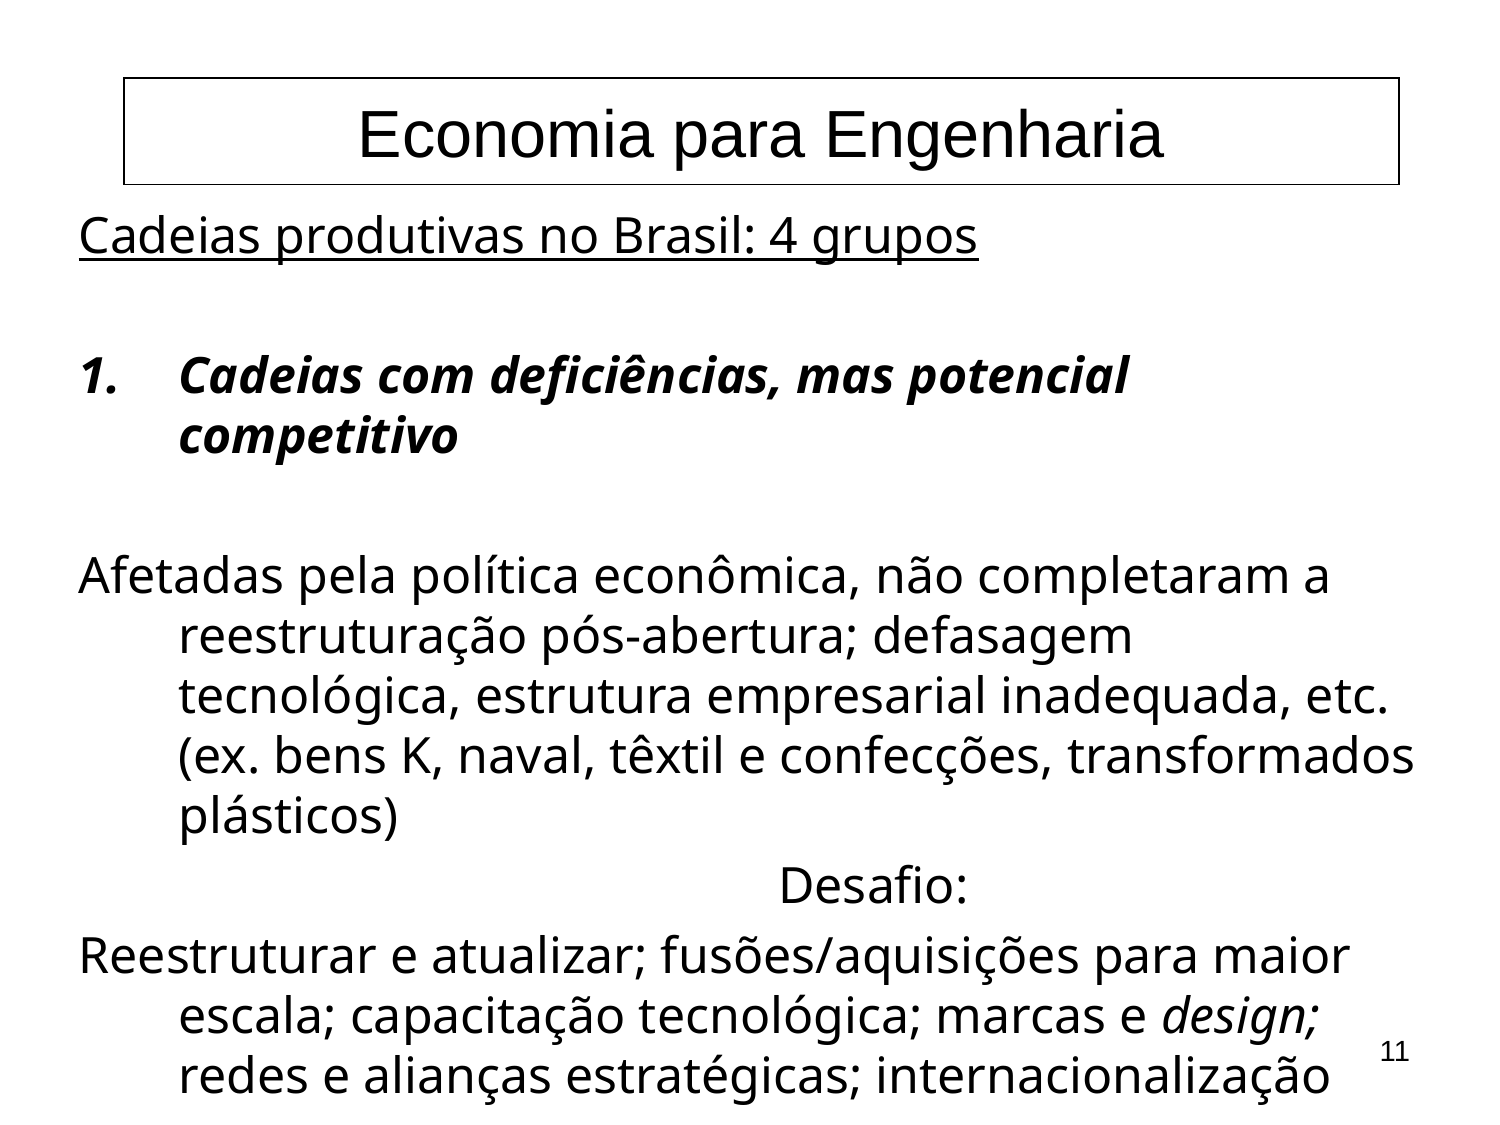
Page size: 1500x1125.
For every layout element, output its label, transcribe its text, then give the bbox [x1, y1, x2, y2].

text_box Economia para Engenharia [123, 77, 1399, 185]
subtitle Cadeias produtivas no Brasil: 4 grupos Cadeias com deficiências, mas potencial competitivo Afetadas pela política econômica, não completaram a reestruturação pós-abertura; defasagem tecnológica, estrutura empresarial inadequada, etc. (ex. bens K, naval, têxtil e confecções, transformados plásticos) Desafio: Reestruturar e atualizar; fusões/aquisições para maior escala; capacitação tecnológica; marcas e design; redes e alianças estratégicas; internacionalização [63, 196, 1434, 1024]
slide_number 11 [1074, 1024, 1426, 1103]
